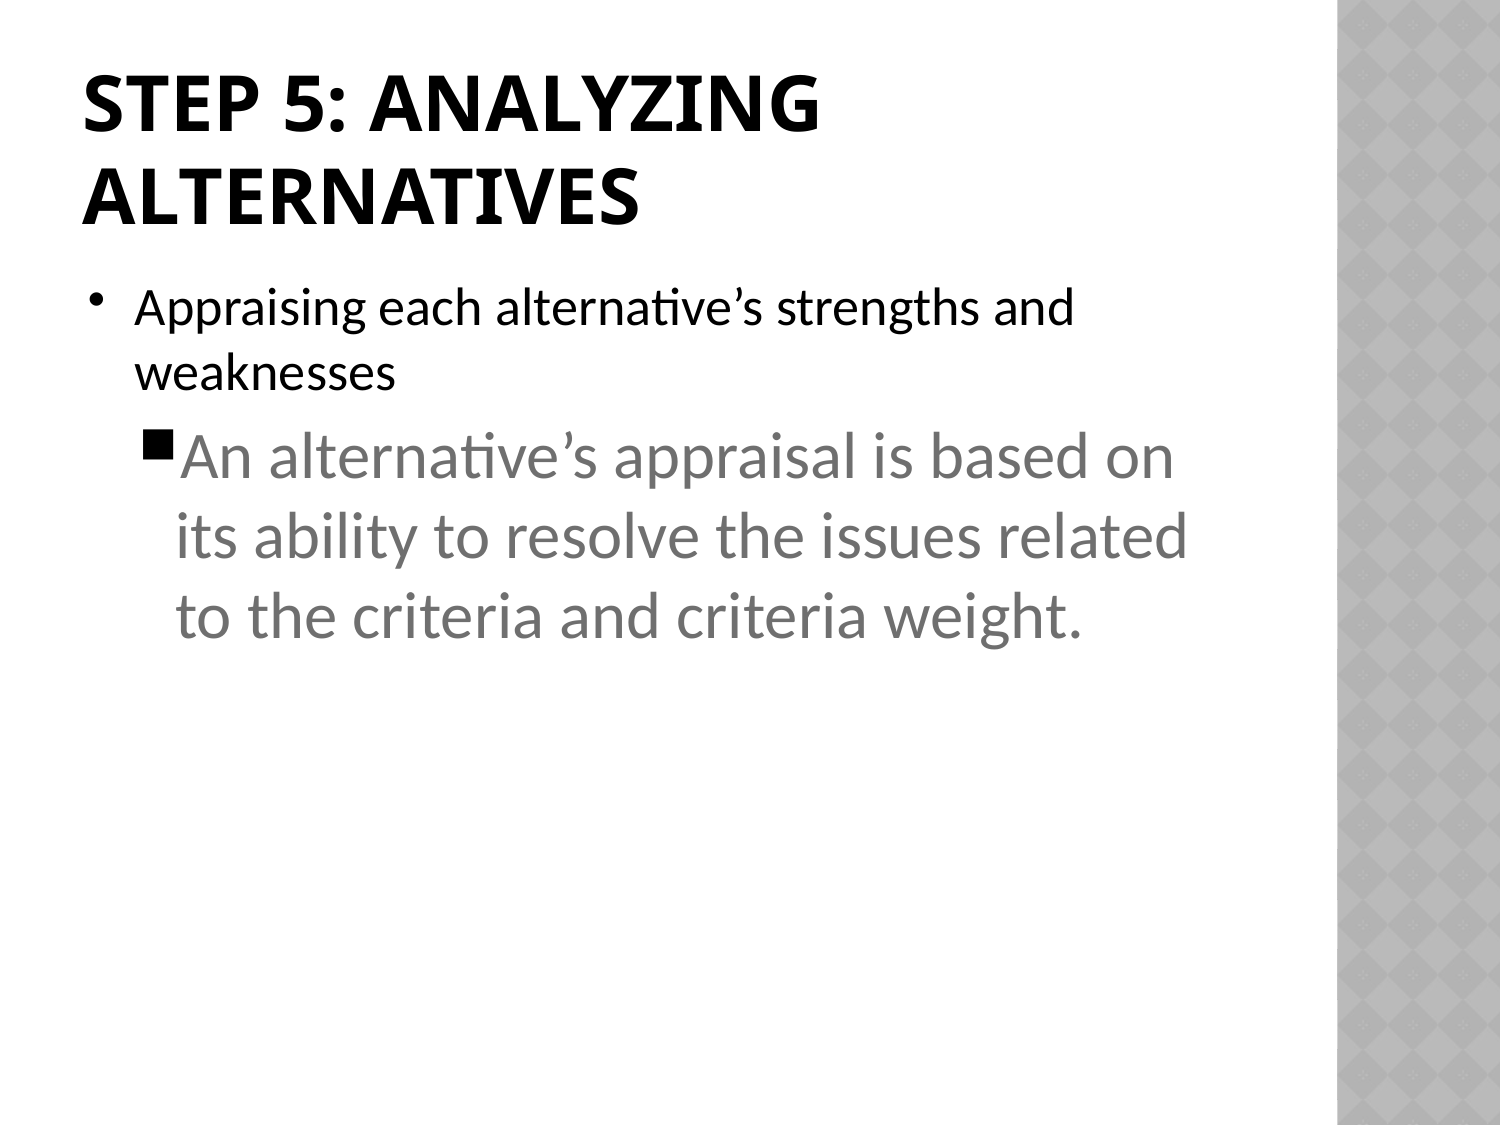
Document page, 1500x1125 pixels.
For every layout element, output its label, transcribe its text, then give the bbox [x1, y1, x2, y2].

title Step 5: Analyzing Alternatives [75, 52, 1263, 240]
list Appraising each alternative’s strengths and weaknesses An alternative’s appraisal is based on its ability to resolve the issues related to the criteria and criteria weight. [75, 264, 1263, 1059]
